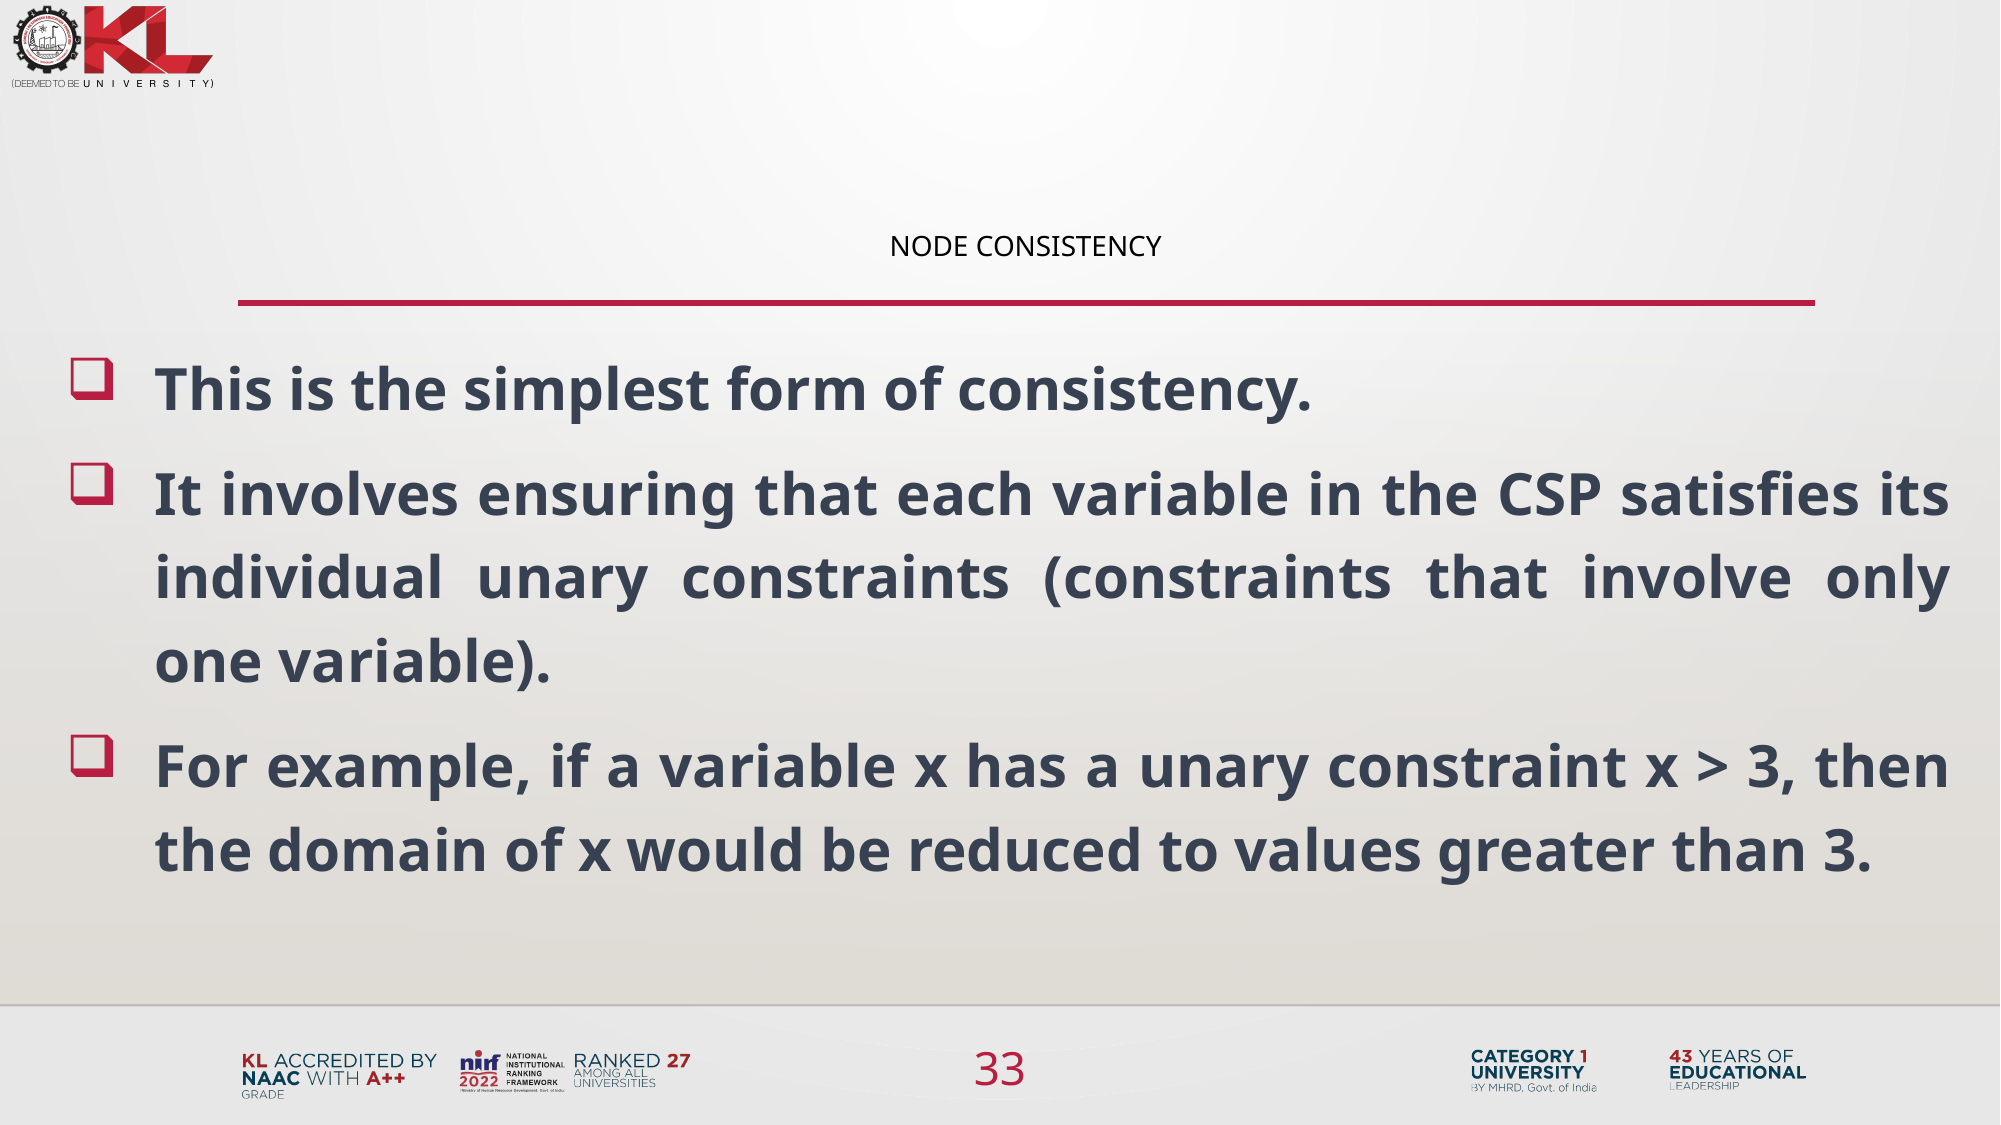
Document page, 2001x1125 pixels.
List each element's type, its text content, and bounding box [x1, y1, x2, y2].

list This is the simplest form of consistency. It involves ensuring that each variable in the CSP satisfies its individual unary constraints (constraints that involve only one variable). For example, if a variable x has a unary constraint x > 3, then the domain of x would be reduced to values greater than 3. [51, 330, 1966, 982]
title NODE consistency [238, 224, 1814, 305]
slide_number 33 [933, 1031, 1067, 1115]
picture [1447, 1045, 1814, 1101]
picture [238, 1045, 716, 1103]
picture [12, 5, 213, 88]
